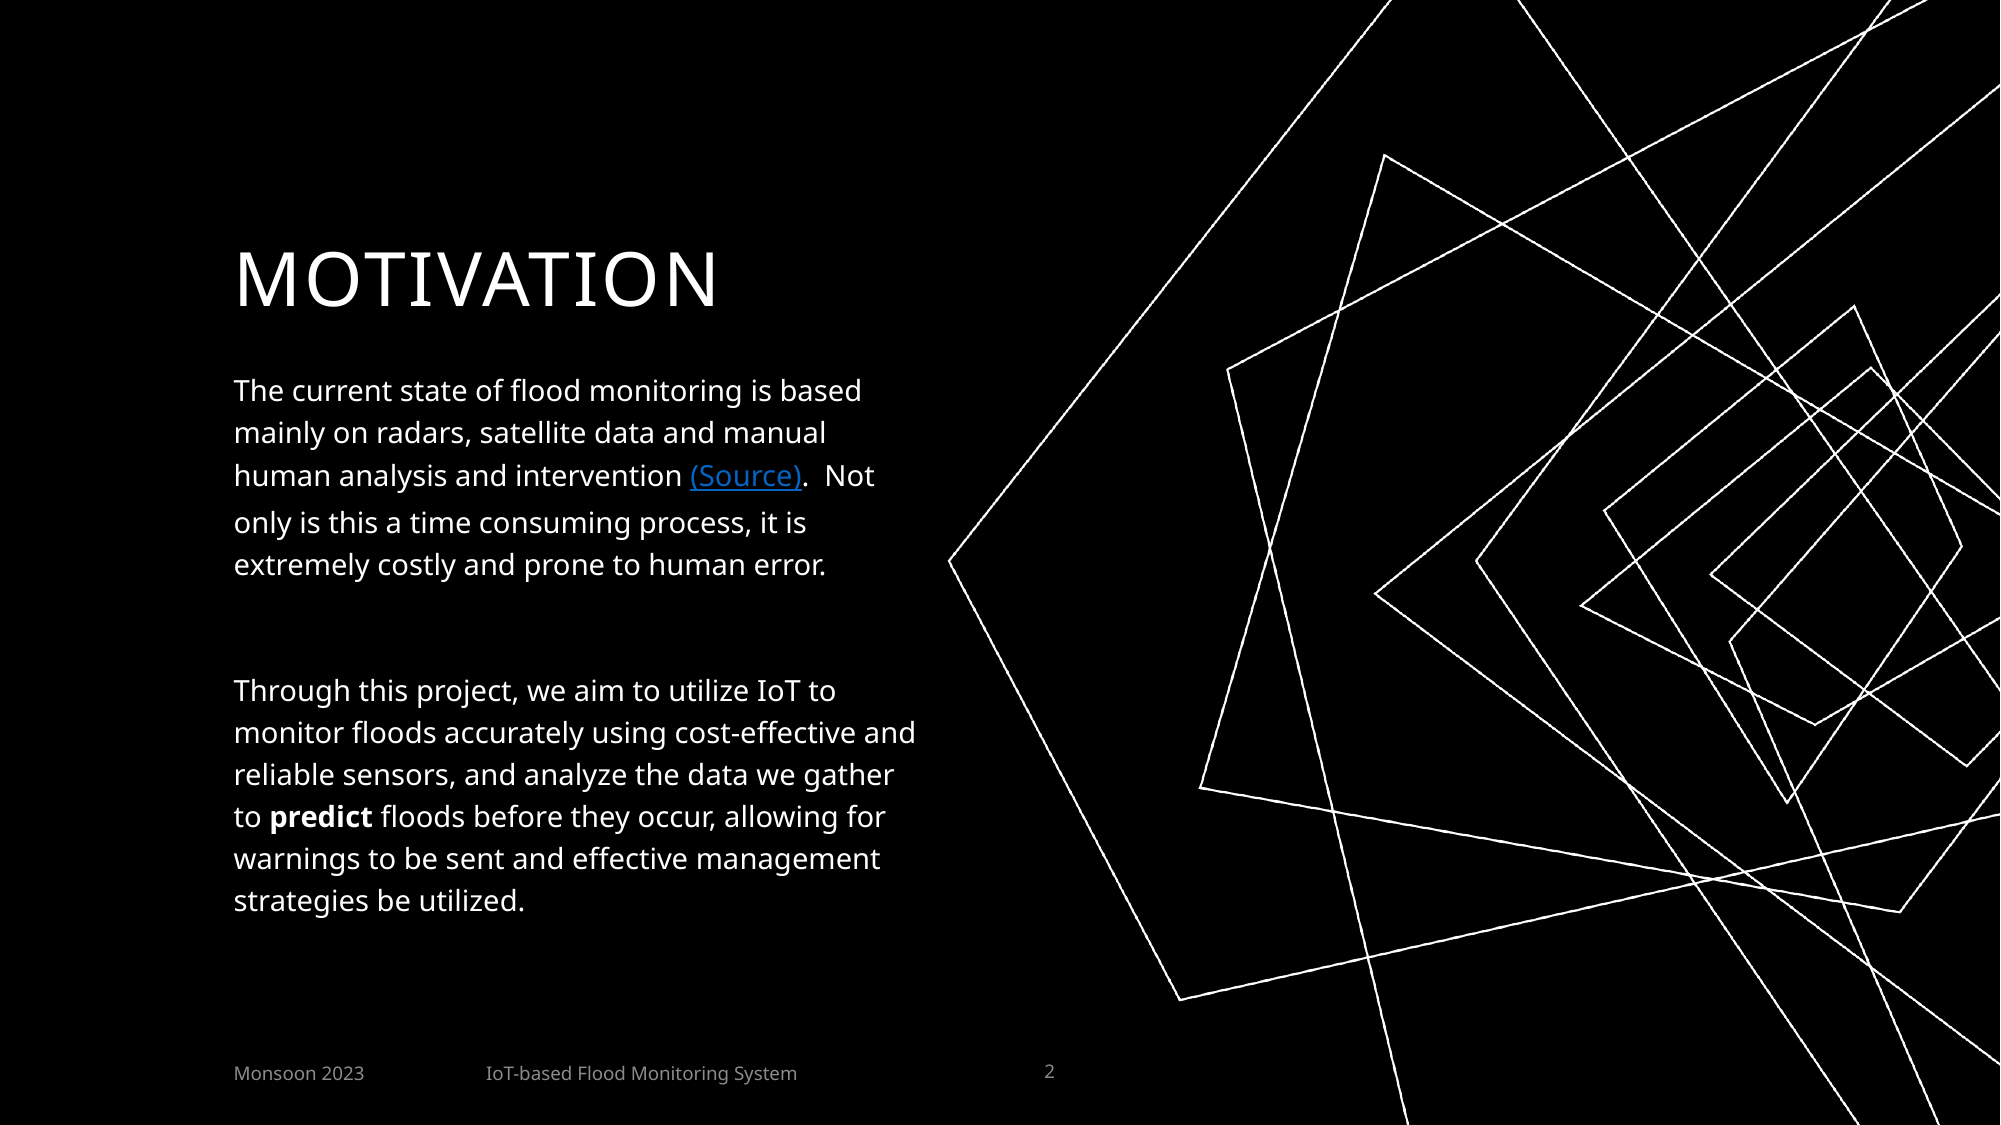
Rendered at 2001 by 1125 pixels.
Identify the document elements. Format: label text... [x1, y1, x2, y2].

footer IoT-based Flood Monitoring System [437, 1042, 846, 1103]
title Motivation [218, 175, 980, 330]
slide_number Monsoon 2023 [218, 1042, 381, 1103]
picture [900, 0, 2000, 1125]
list The current state of flood monitoring is based mainly on radars, satellite data and manual human analysis and intervention (Source). Not only is this a time consuming process, it is extremely costly and prone to human error. Through this project, we aim to utilize IoT to monitor floods accurately using cost-effective and reliable sensors, and analyze the data we gather to predict floods before they occur, allowing for warnings to be sent and effective management strategies be utilized. [218, 357, 940, 950]
slide_number 2 [908, 1042, 1071, 1103]
